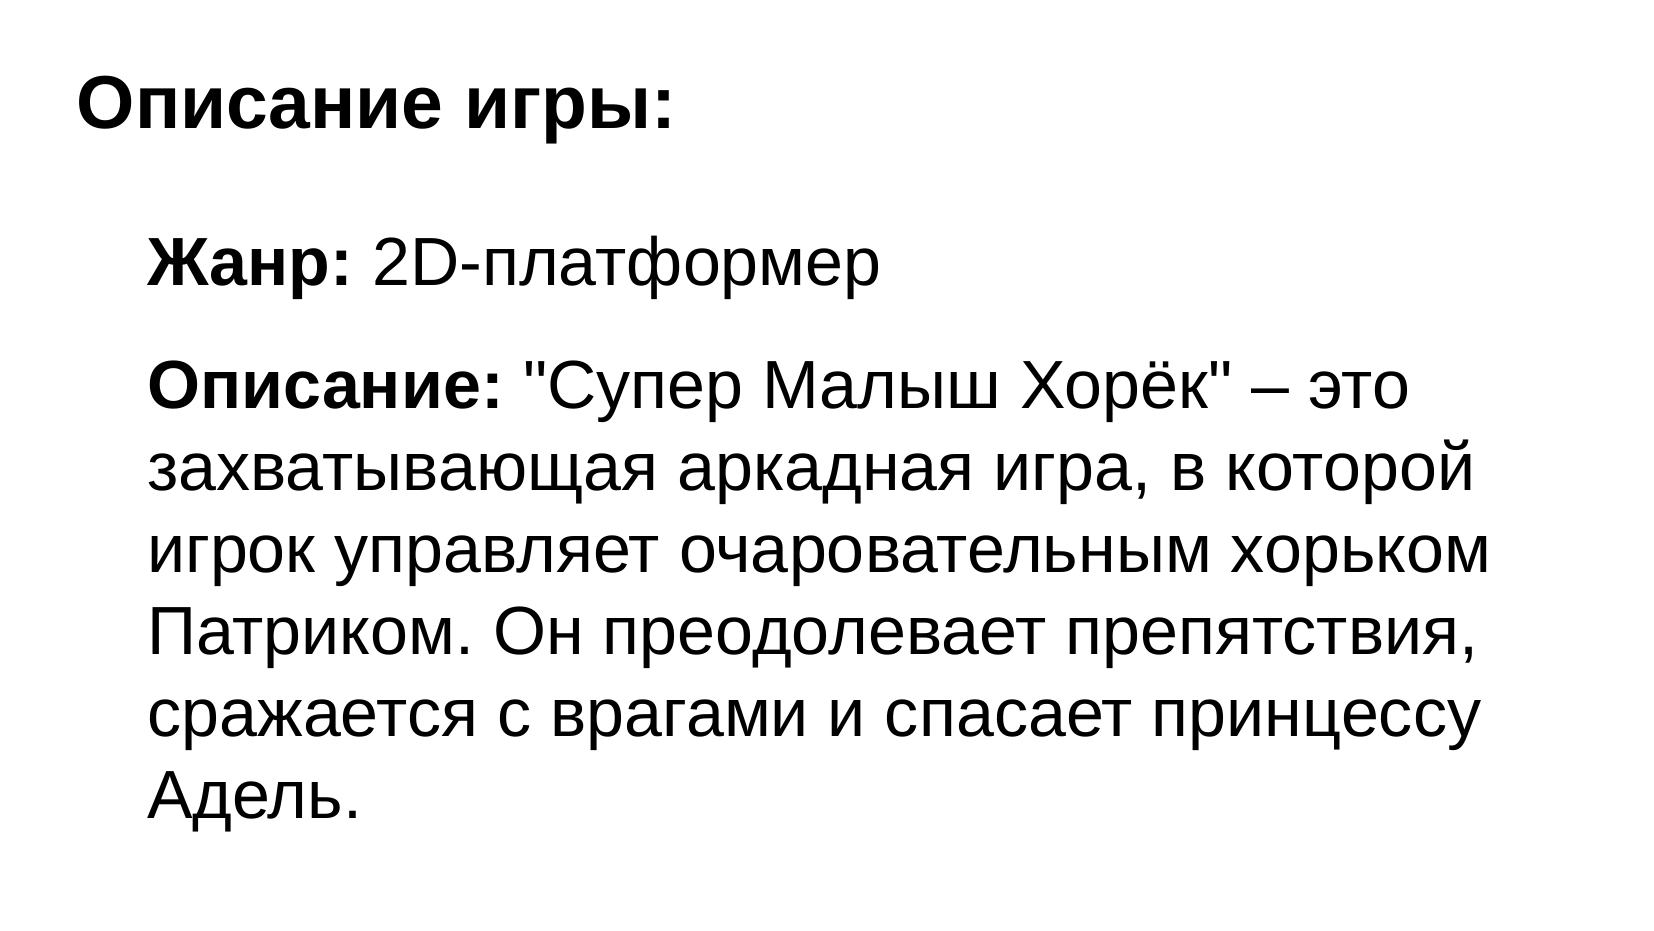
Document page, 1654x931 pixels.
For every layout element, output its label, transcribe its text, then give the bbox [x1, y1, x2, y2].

list Жанр: 2D-платформер Описание: "Супер Малыш Хорёк" – это захватывающая аркадная игра, в которой игрок управляет очаровательным хорьком Патриком. Он преодолевает препятствия, сражается с врагами и спасает принцессу Адель. [82, 217, 1571, 838]
title Описание игры: [76, 59, 1565, 228]
